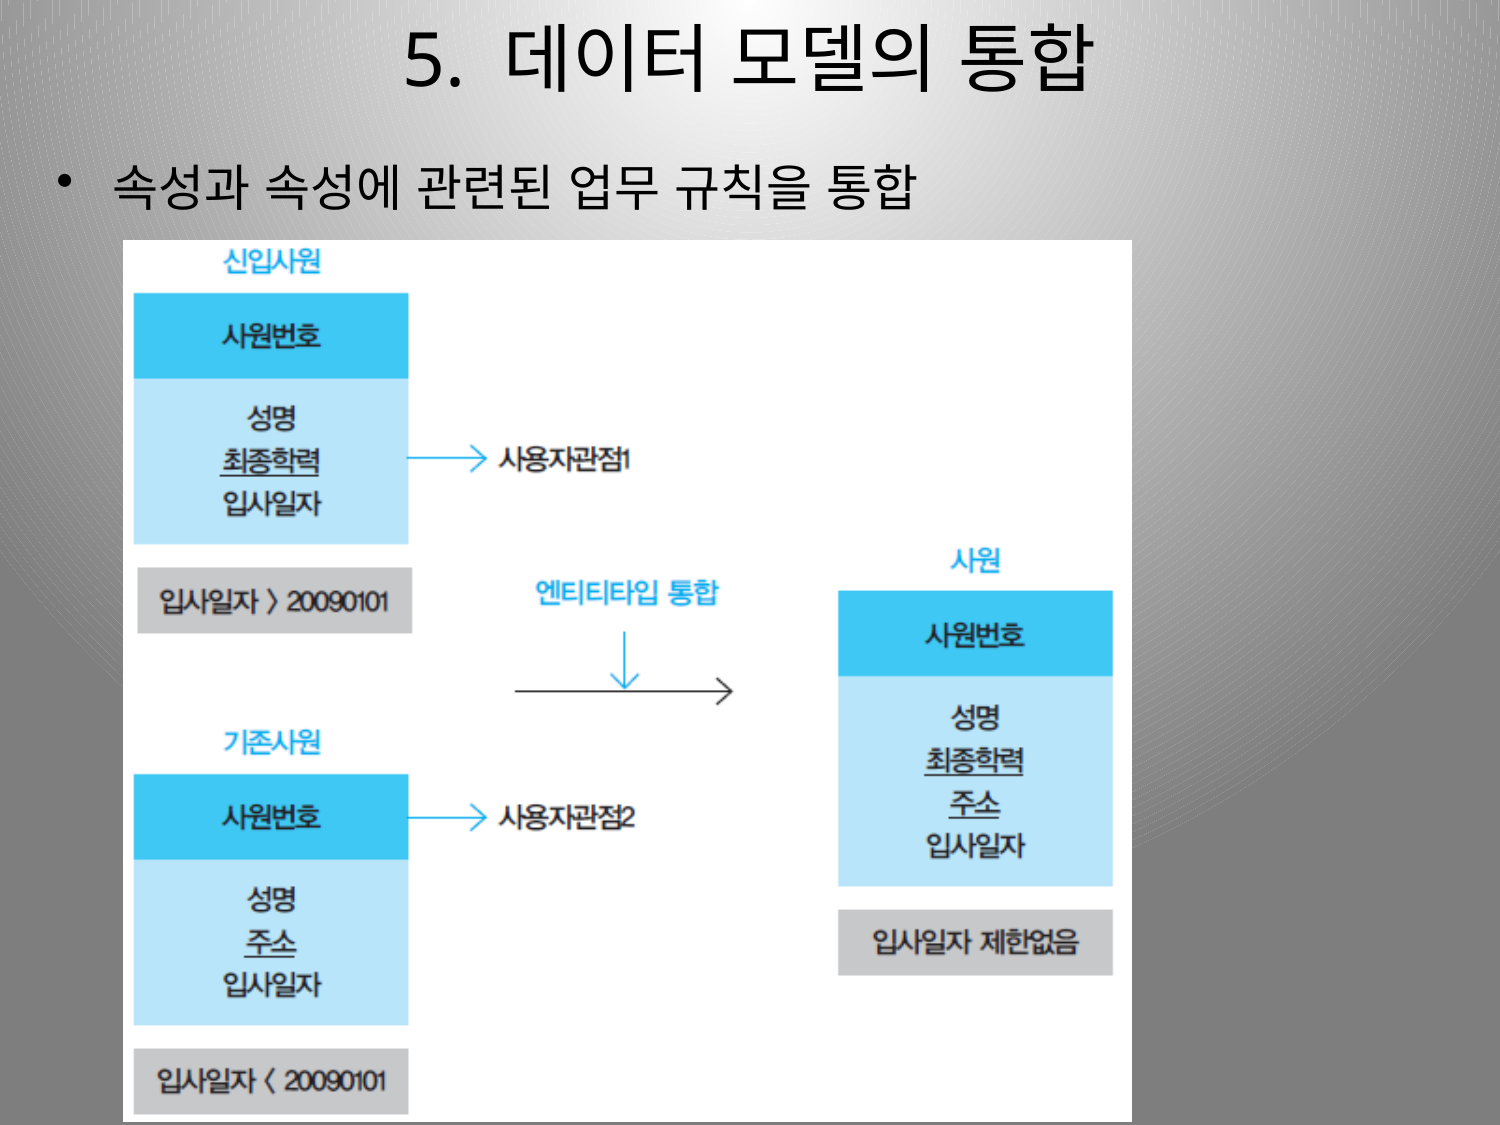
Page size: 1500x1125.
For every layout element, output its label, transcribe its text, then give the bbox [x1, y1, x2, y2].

title 5. 데이터 모델의 통합 [0, 0, 1500, 114]
picture [123, 240, 1132, 1123]
list 속성과 속성에 관련된 업무 규칙을 통합 [41, 149, 1447, 1064]
